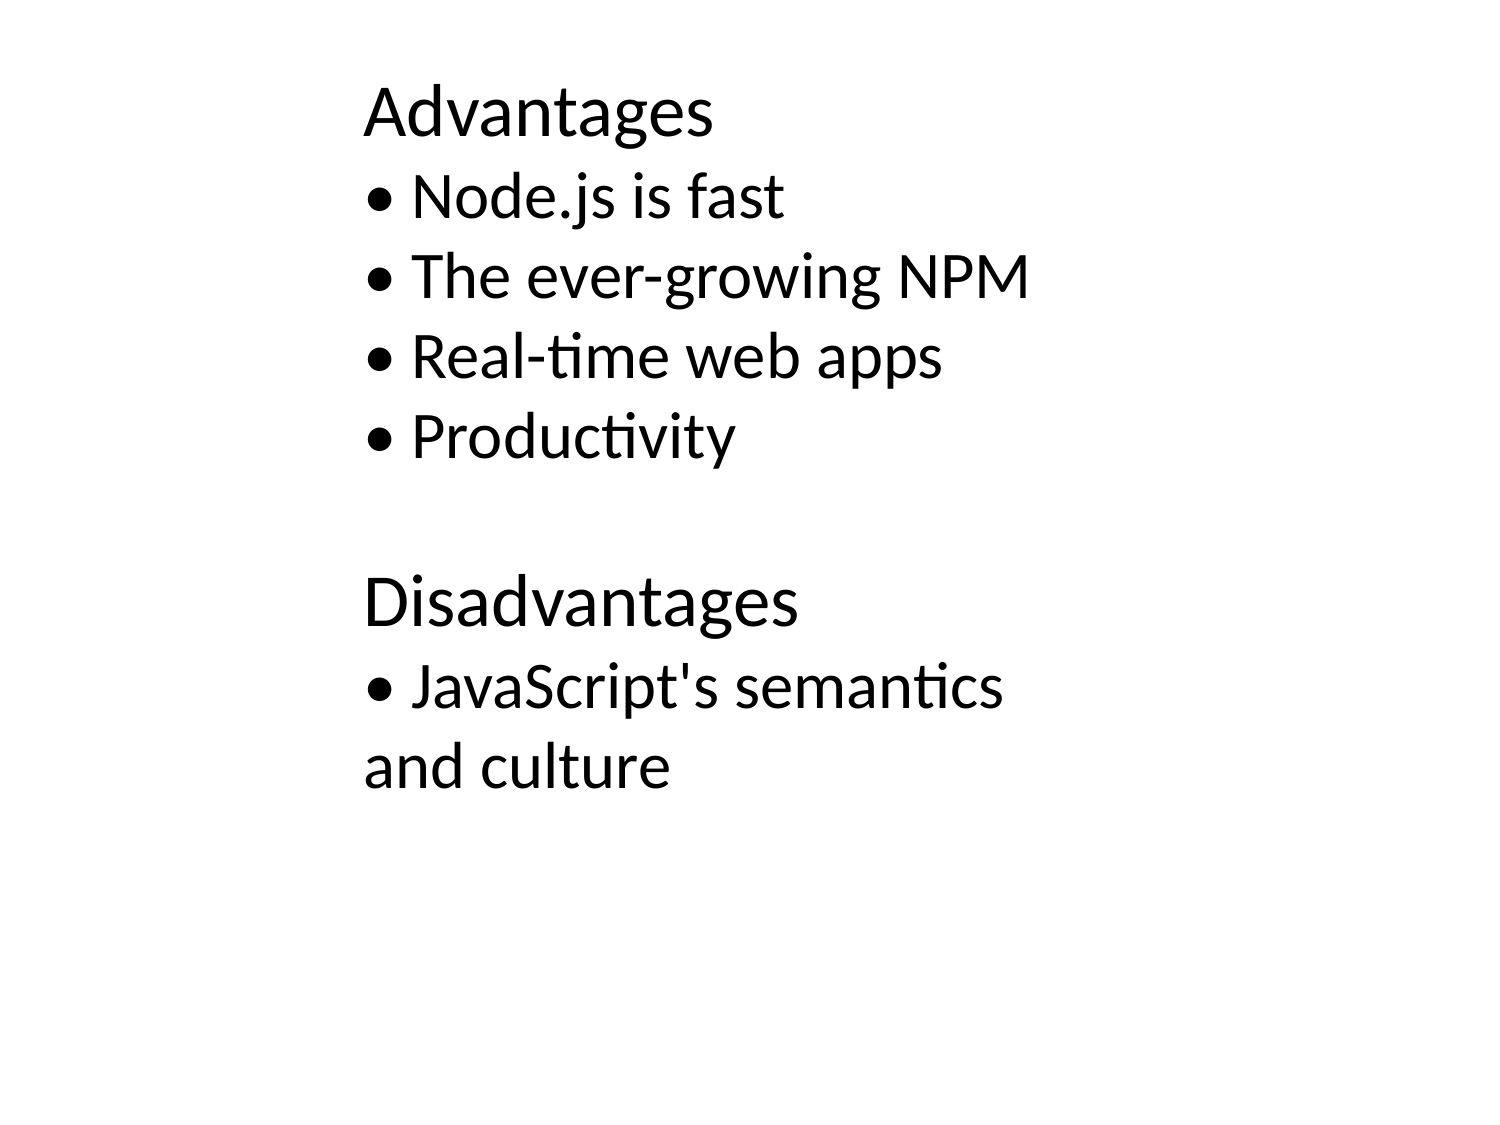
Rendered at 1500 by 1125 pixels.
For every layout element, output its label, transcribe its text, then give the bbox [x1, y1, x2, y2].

text_box Advantages • Node.js is fast • The ever-growing NPM • Real-time web apps • Productivity Disadvantages • JavaScript's semantics and culture [348, 54, 1099, 809]
